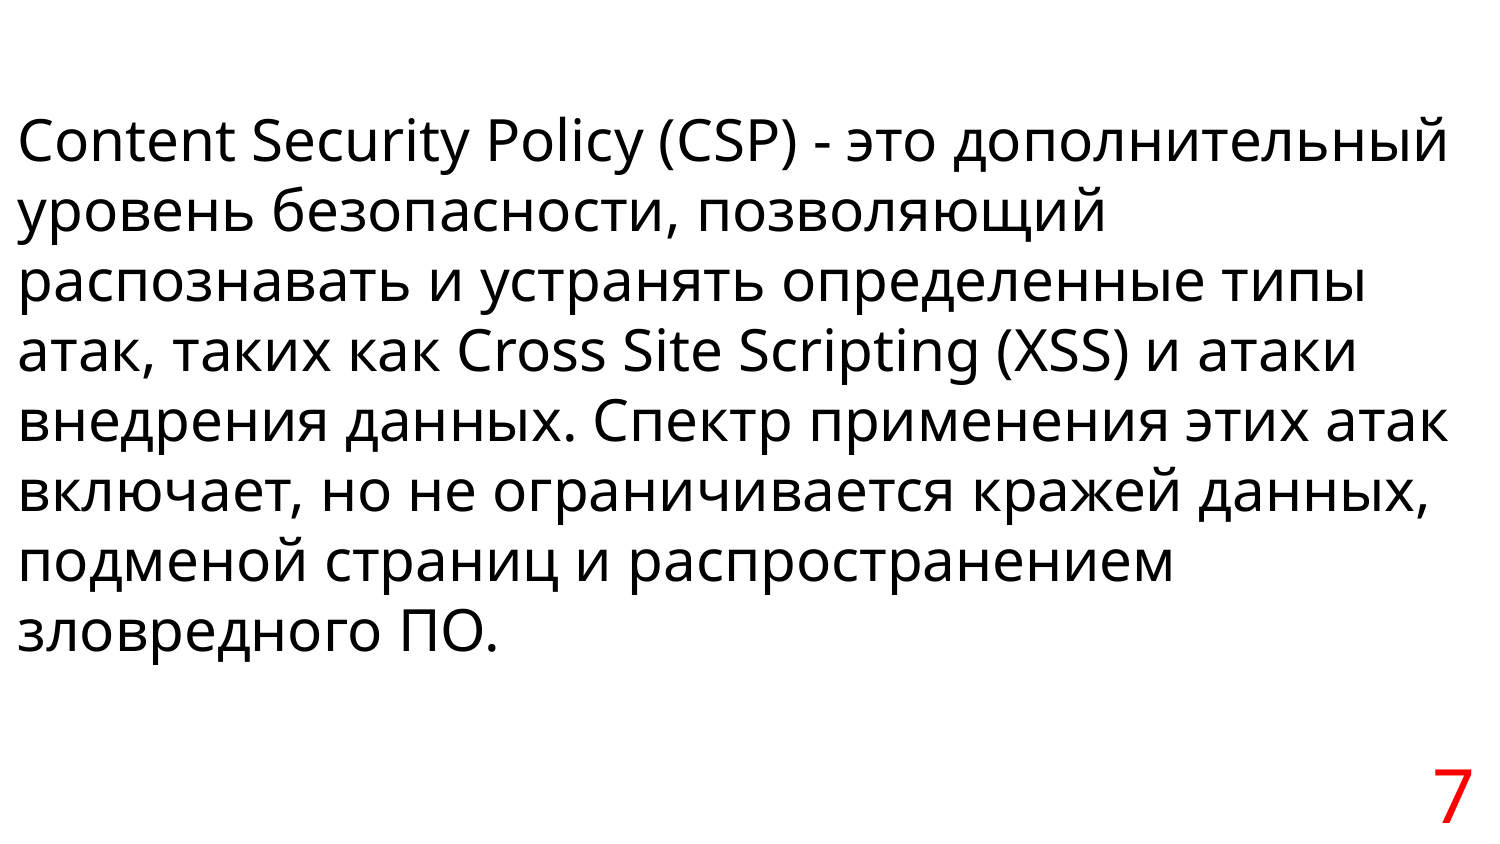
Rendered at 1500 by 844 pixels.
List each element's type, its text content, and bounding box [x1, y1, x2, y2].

text_box Content Security Policy (CSP) - это дополнительный уровень безопасности, позволяющий распознавать и устранять определенные типы атак, таких как Cross Site Scripting (XSS) и атаки внедрения данных. Спектр применения этих атак включает, но не ограничивается кражей данных, подменой страниц и распространением зловредного ПО. [2, 96, 1497, 671]
text_box 7 [1417, 741, 1491, 844]
